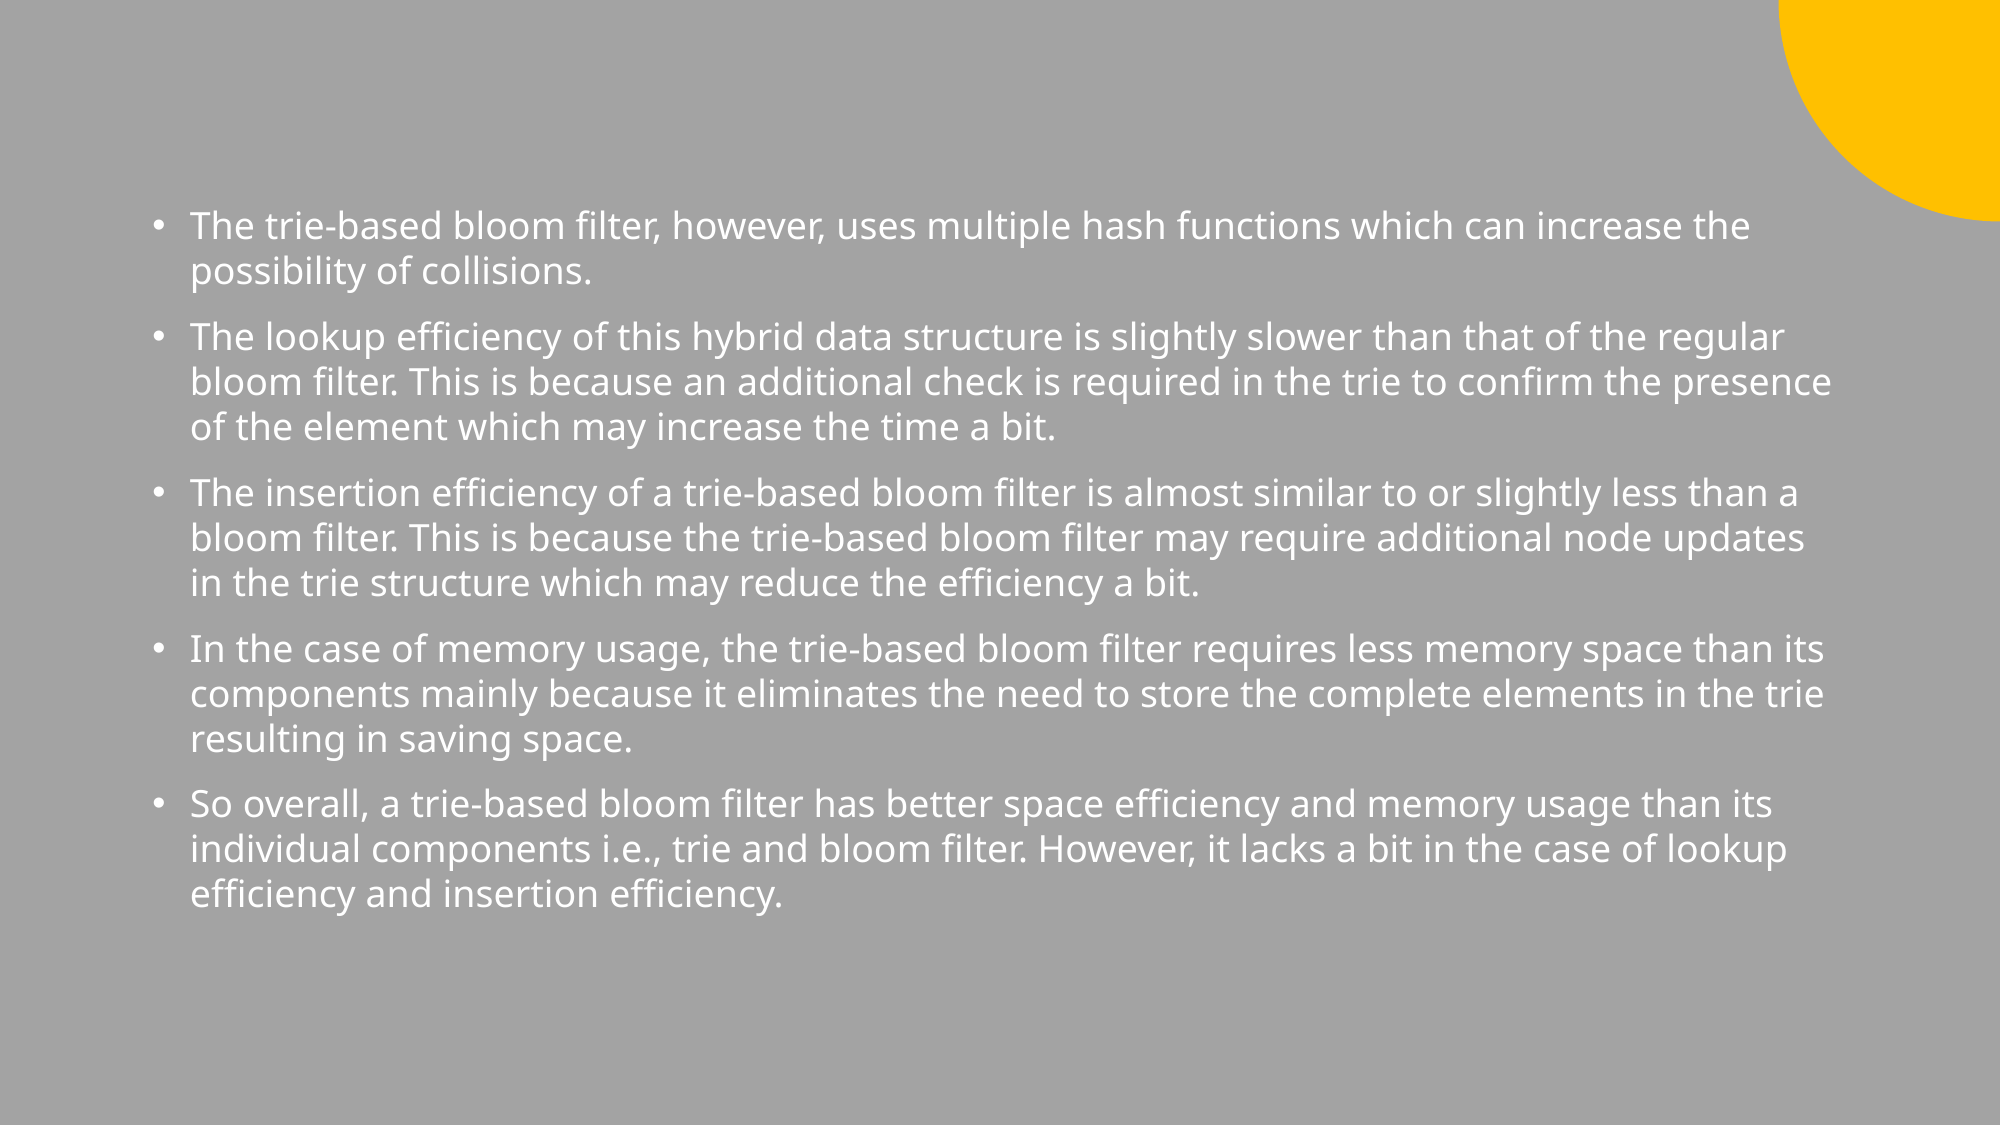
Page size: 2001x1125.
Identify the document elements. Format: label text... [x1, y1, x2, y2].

text_box [1777, 0, 2000, 223]
list The trie-based bloom filter, however, uses multiple hash functions which can increase the possibility of collisions. The lookup efficiency of this hybrid data structure is slightly slower than that of the regular bloom filter. This is because an additional check is required in the trie to confirm the presence of the element which may increase the time a bit. The insertion efficiency of a trie-based bloom filter is almost similar to or slightly less than a bloom filter. This is because the trie-based bloom filter may require additional node updates in the trie structure which may reduce the efficiency a bit. In the case of memory usage, the trie-based bloom filter requires less memory space than its components mainly because it eliminates the need to store the complete elements in the trie resulting in saving space. So overall, a trie-based bloom filter has better space efficiency and memory usage than its individual components i.e., trie and bloom filter. However, it lacks a bit in the case of lookup efficiency and insertion efficiency. [137, 194, 1863, 931]
